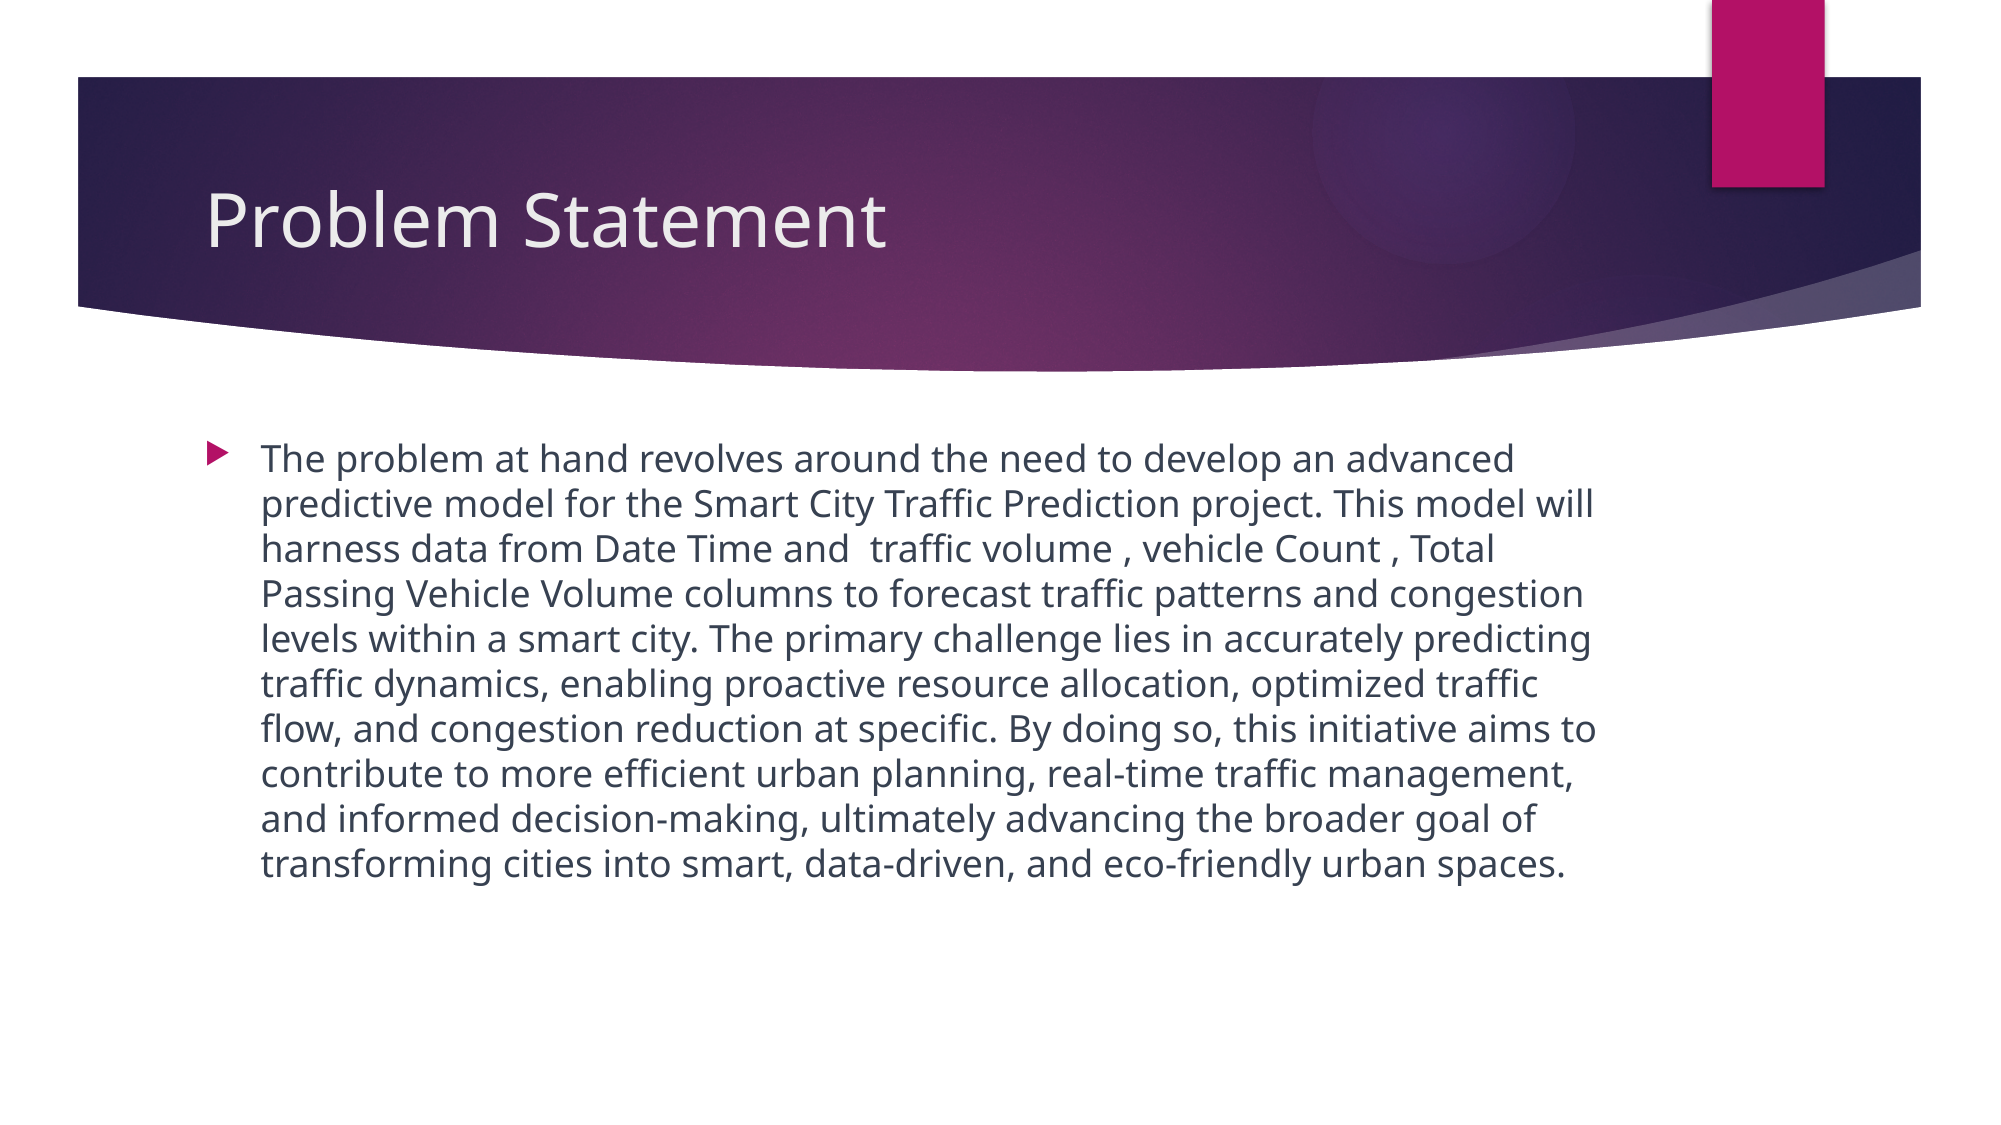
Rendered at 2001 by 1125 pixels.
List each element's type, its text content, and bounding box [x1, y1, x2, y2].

title Problem Statement [189, 159, 1627, 276]
list The problem at hand revolves around the need to develop an advanced predictive model for the Smart City Traffic Prediction project. This model will harness data from Date Time and traffic volume , vehicle Count , Total Passing Vehicle Volume columns to forecast traffic patterns and congestion levels within a smart city. The primary challenge lies in accurately predicting traffic dynamics, enabling proactive resource allocation, optimized traffic flow, and congestion reduction at specific. By doing so, this initiative aims to contribute to more efficient urban planning, real-time traffic management, and informed decision-making, ultimately advancing the broader goal of transforming cities into smart, data-driven, and eco-friendly urban spaces. [189, 427, 1638, 988]
